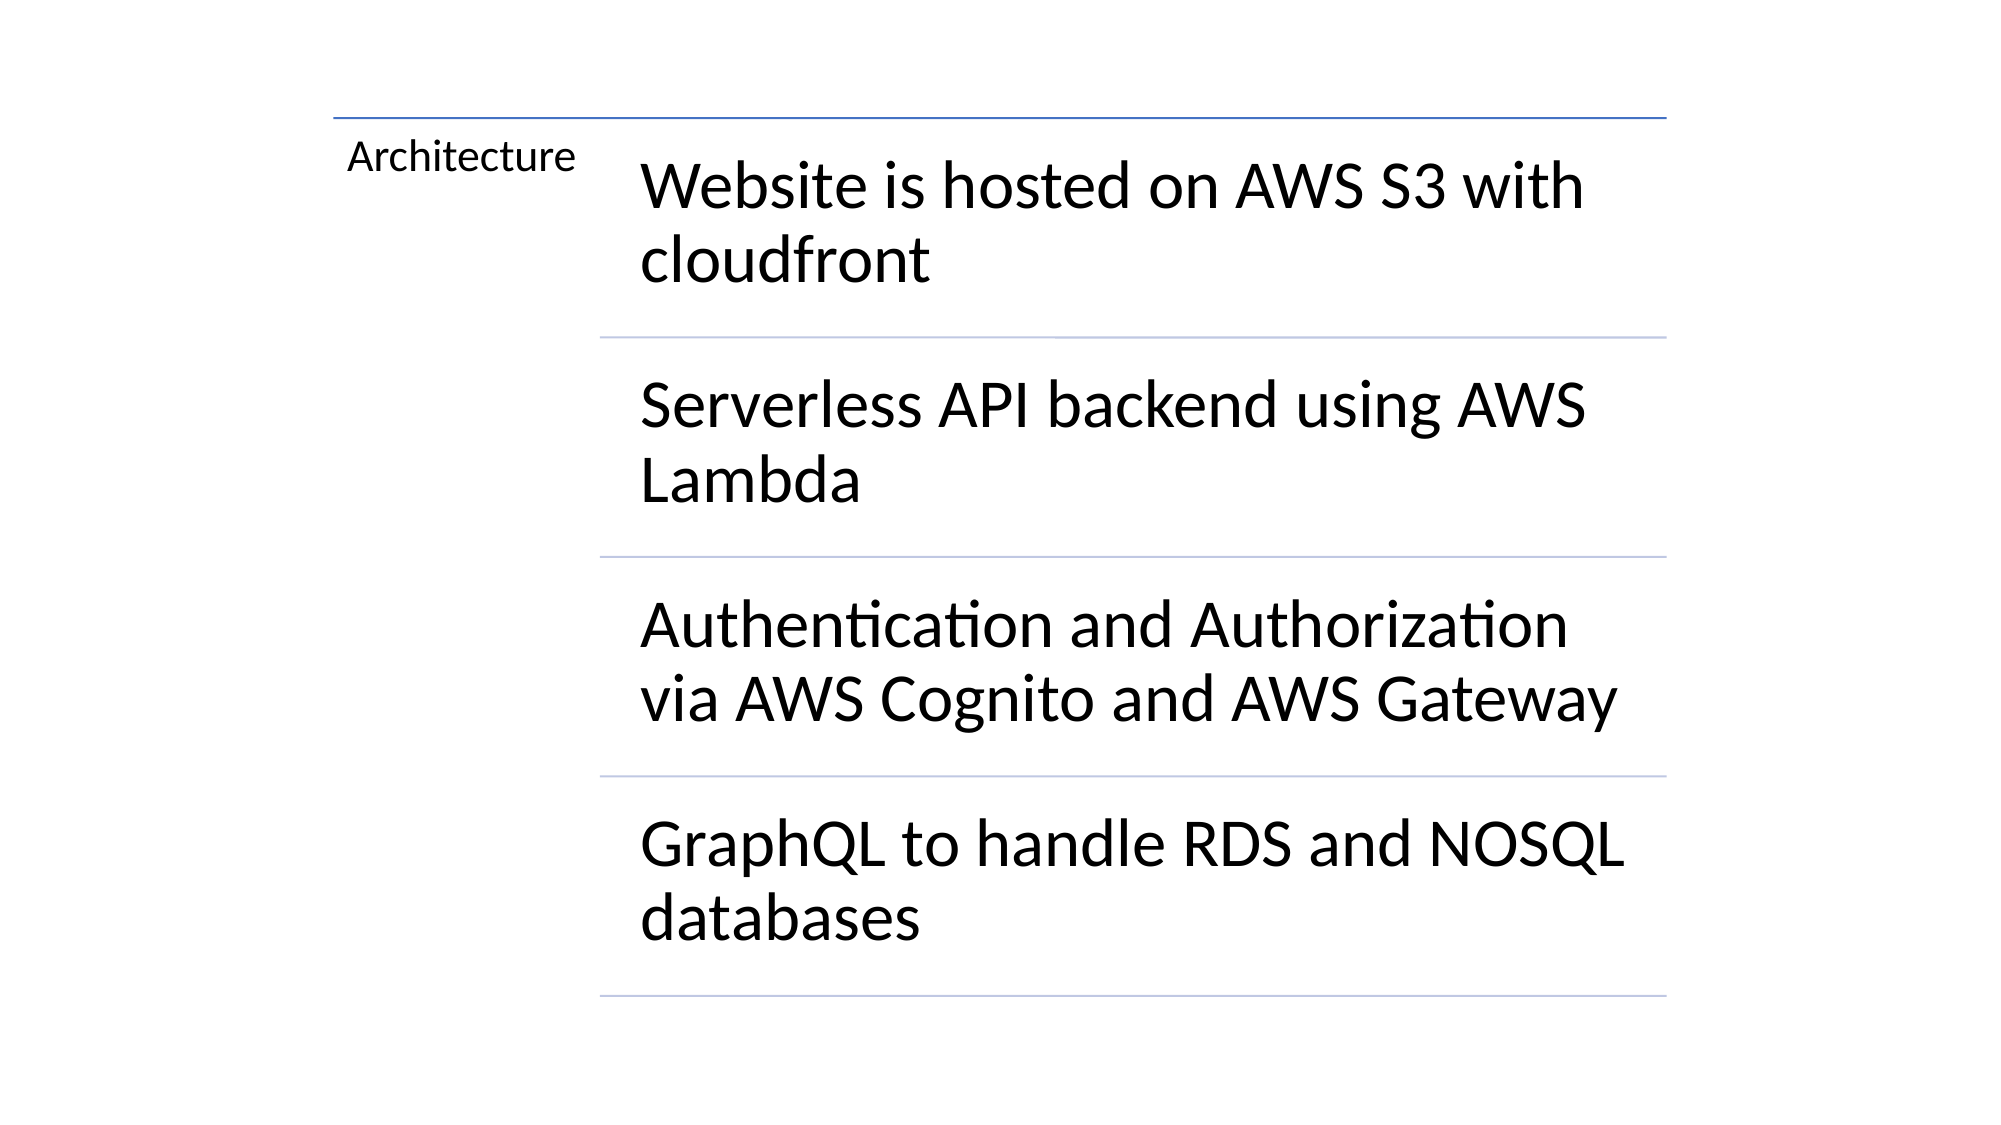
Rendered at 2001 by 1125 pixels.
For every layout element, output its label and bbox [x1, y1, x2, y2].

text_box [333, 117, 1667, 1007]
